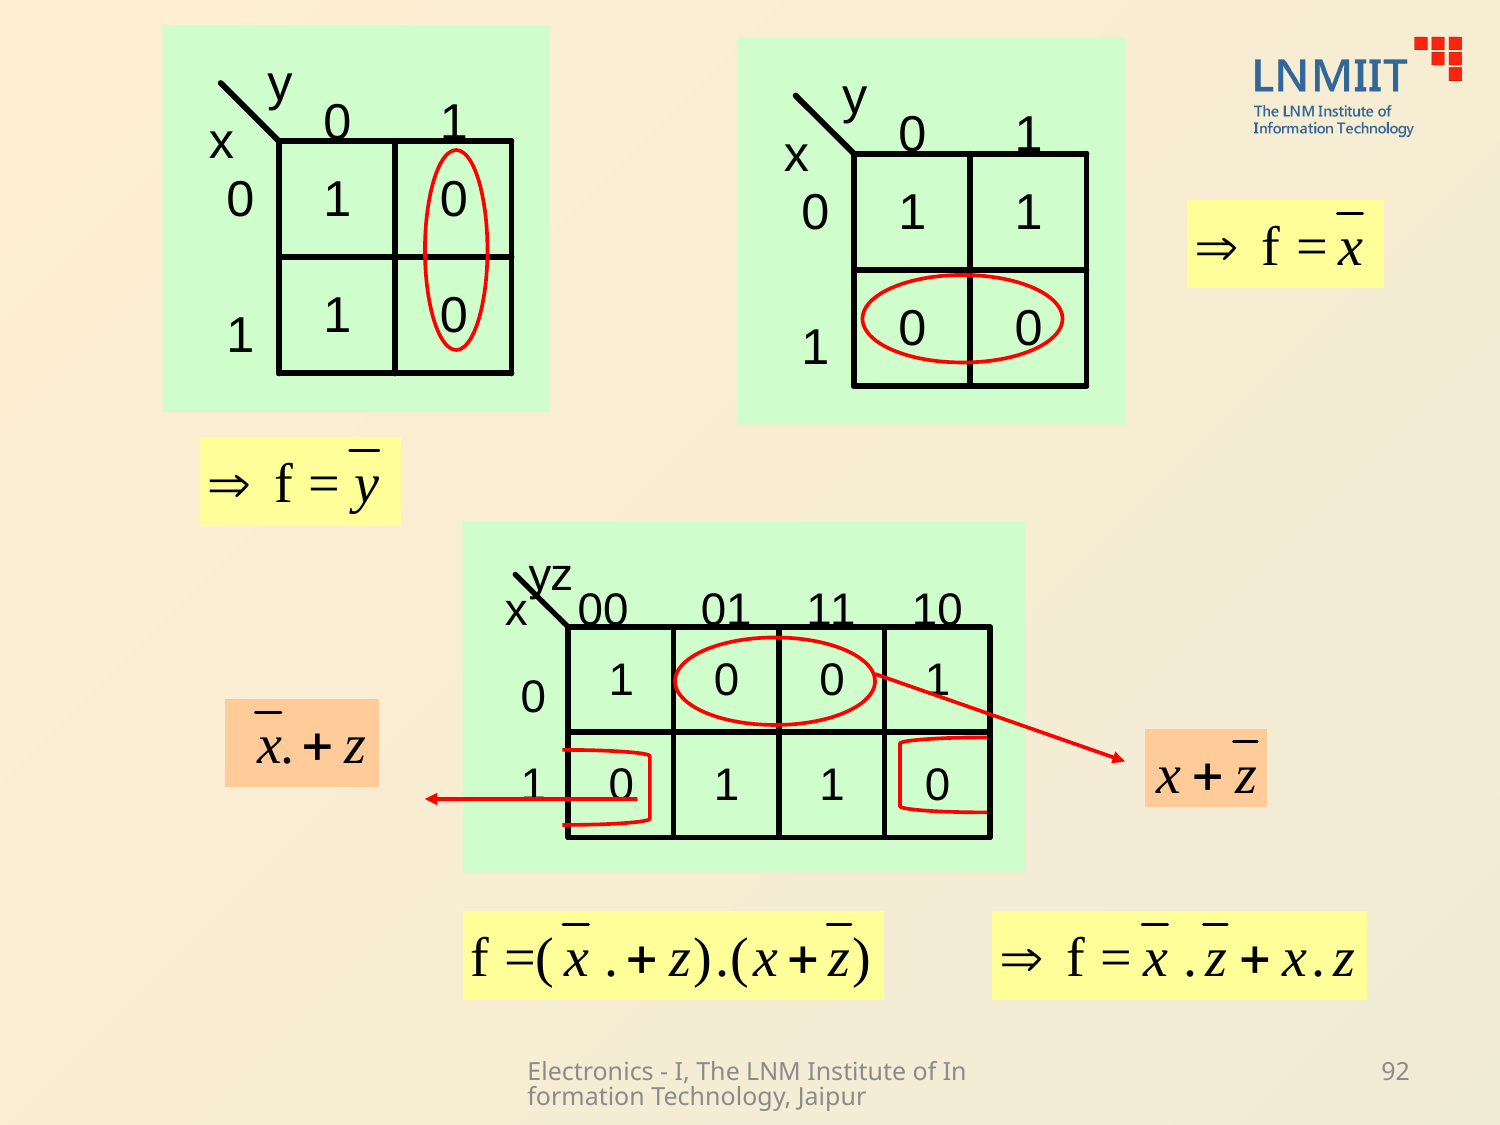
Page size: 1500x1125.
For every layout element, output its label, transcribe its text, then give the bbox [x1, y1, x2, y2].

picture [1241, 24, 1476, 148]
text_box [424, 792, 457, 806]
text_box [162, 24, 551, 413]
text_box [224, 698, 380, 788]
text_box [737, 37, 1126, 425]
slide_number 92 [1074, 1042, 1425, 1103]
text_box [1029, 727, 1126, 764]
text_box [1187, 199, 1385, 289]
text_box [462, 911, 884, 1001]
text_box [1145, 728, 1268, 808]
footer Electronics - I, The LNM Institute of Information Technology, Jaipur [512, 1042, 988, 1103]
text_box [462, 521, 1026, 873]
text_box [992, 911, 1367, 1001]
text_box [199, 437, 402, 527]
